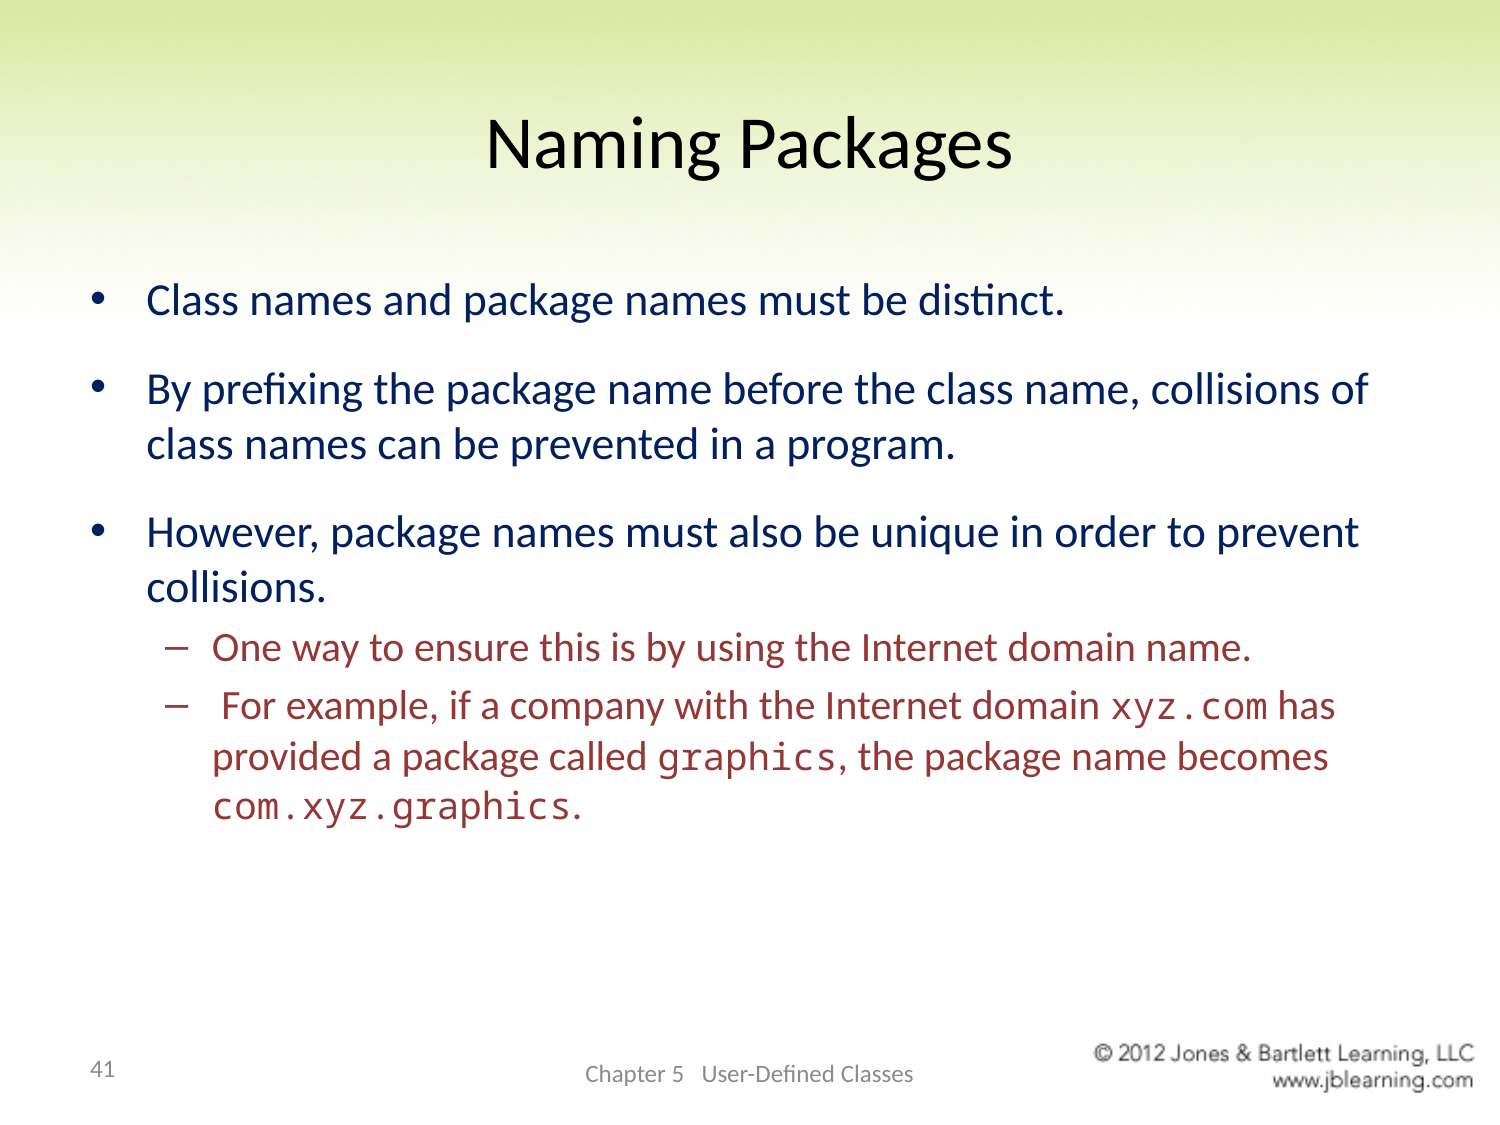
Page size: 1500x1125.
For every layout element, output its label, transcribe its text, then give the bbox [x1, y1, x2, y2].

footer Chapter 5 User-Defined Classes [512, 1042, 988, 1103]
slide_number 41 [75, 1037, 425, 1098]
list Class names and package names must be distinct. By prefixing the package name before the class name, collisions of class names can be prevented in a program. However, package names must also be unique in order to prevent collisions. One way to ensure this is by using the Internet domain name. For example, if a company with the Internet domain xyz.com has provided a package called graphics, the package name becomes com.xyz.graphics. [75, 262, 1425, 1005]
picture [0, 0, 1500, 1125]
title Naming Packages [75, 45, 1425, 233]
